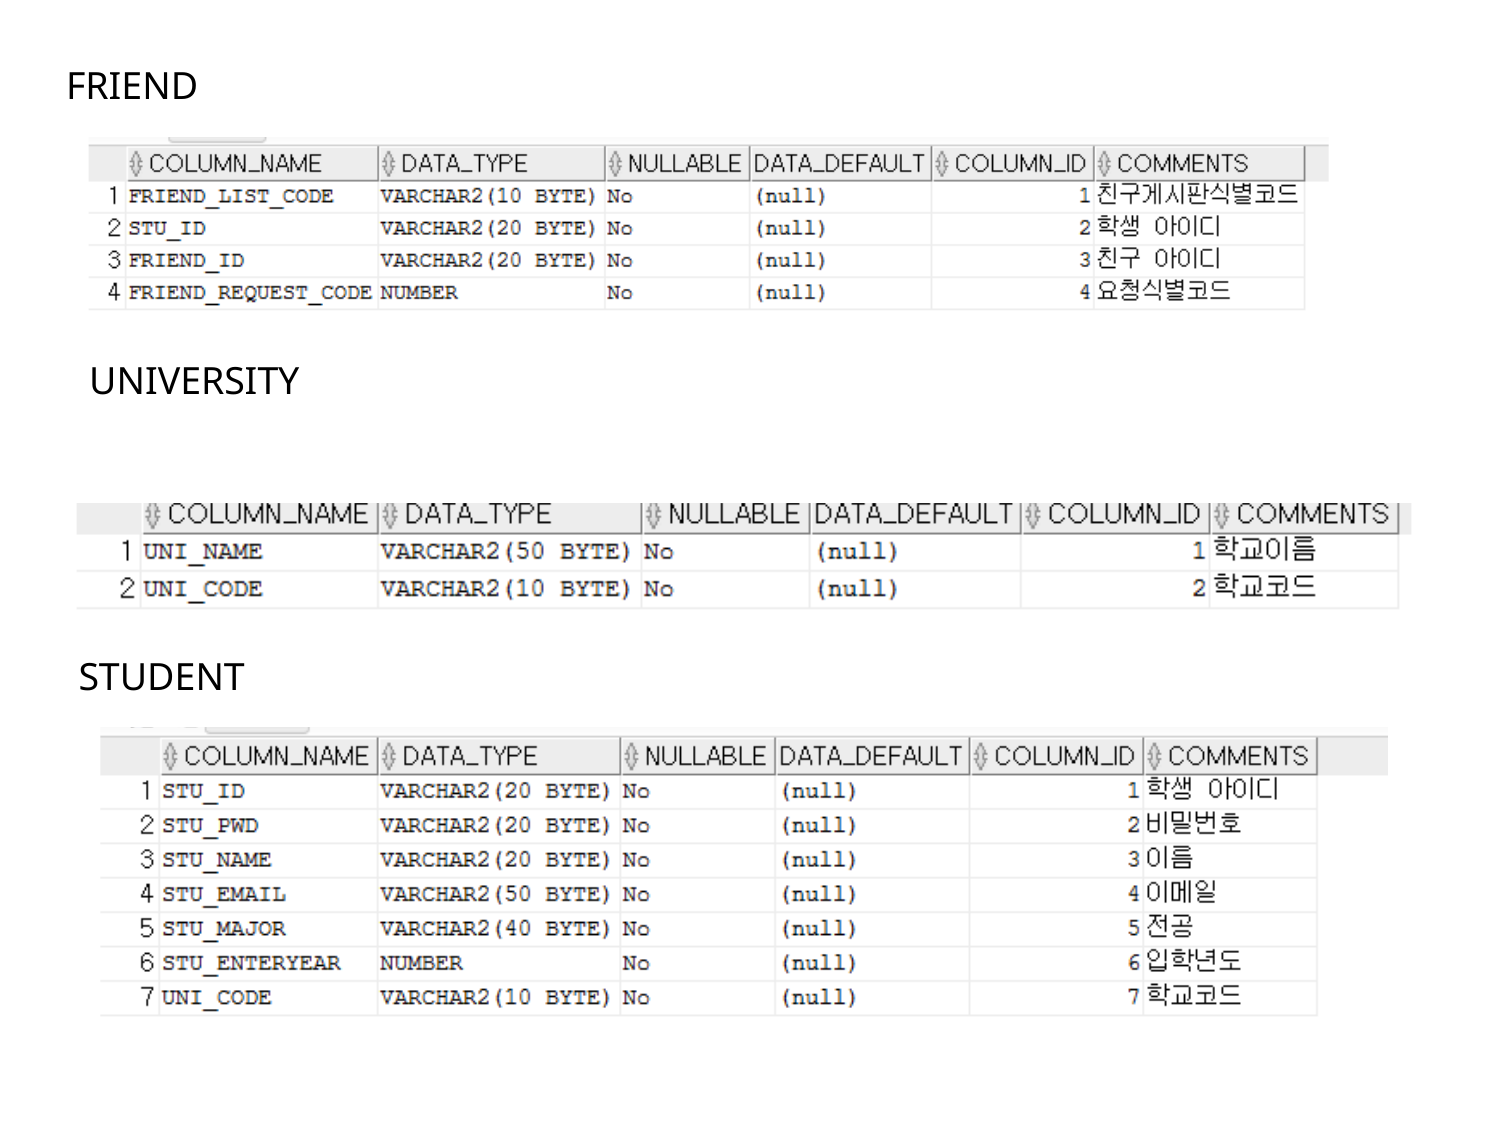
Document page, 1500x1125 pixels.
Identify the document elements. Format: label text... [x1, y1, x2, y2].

text_box UNIVERSITY [74, 349, 315, 410]
text_box FRIEND [51, 54, 213, 115]
text_box STUDENT [63, 645, 260, 705]
picture [76, 503, 1412, 674]
picture [88, 136, 1329, 339]
picture [100, 727, 1389, 1060]
